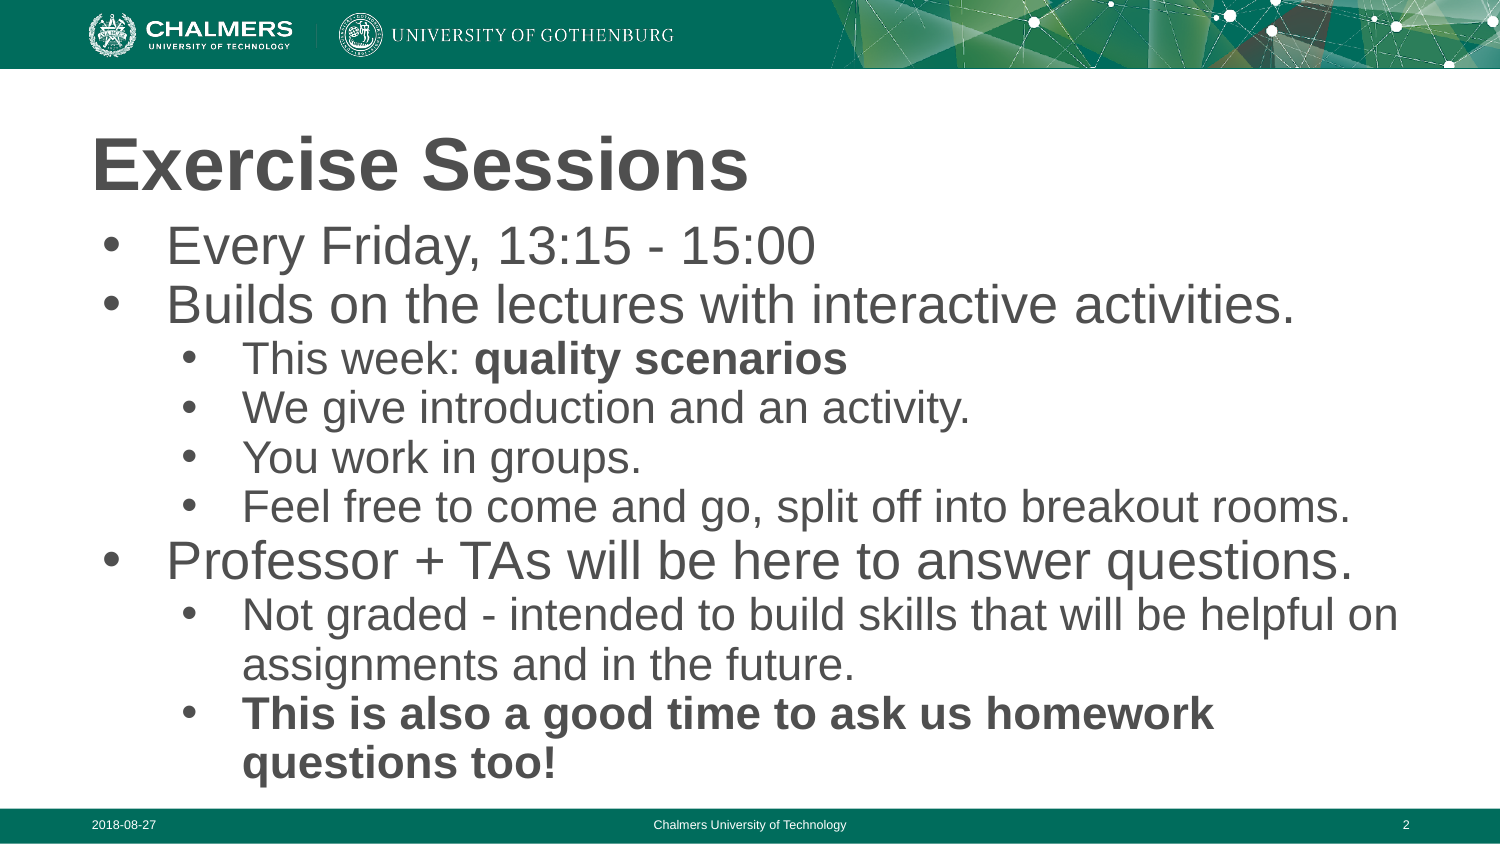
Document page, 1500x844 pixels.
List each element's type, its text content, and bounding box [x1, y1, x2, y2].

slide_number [76, 809, 427, 844]
picture [64, 0, 696, 85]
title Exercise Sessions [76, 100, 1425, 210]
list Every Friday, 13:15 - 15:00 Builds on the lectures with interactive activities. This week: quality scenarios We give introduction and an activity. You work in groups. Feel free to come and go, split off into breakout rooms. Professor + TAs will be here to answer questions. Not graded - intended to build skills that will be helpful on assignments and in the future. This is also a good time to ask us homework questions too! [76, 210, 1425, 782]
slide_number ‹#› [1074, 809, 1425, 844]
picture [759, 0, 1500, 68]
footer Chalmers University of Technology [512, 809, 988, 844]
